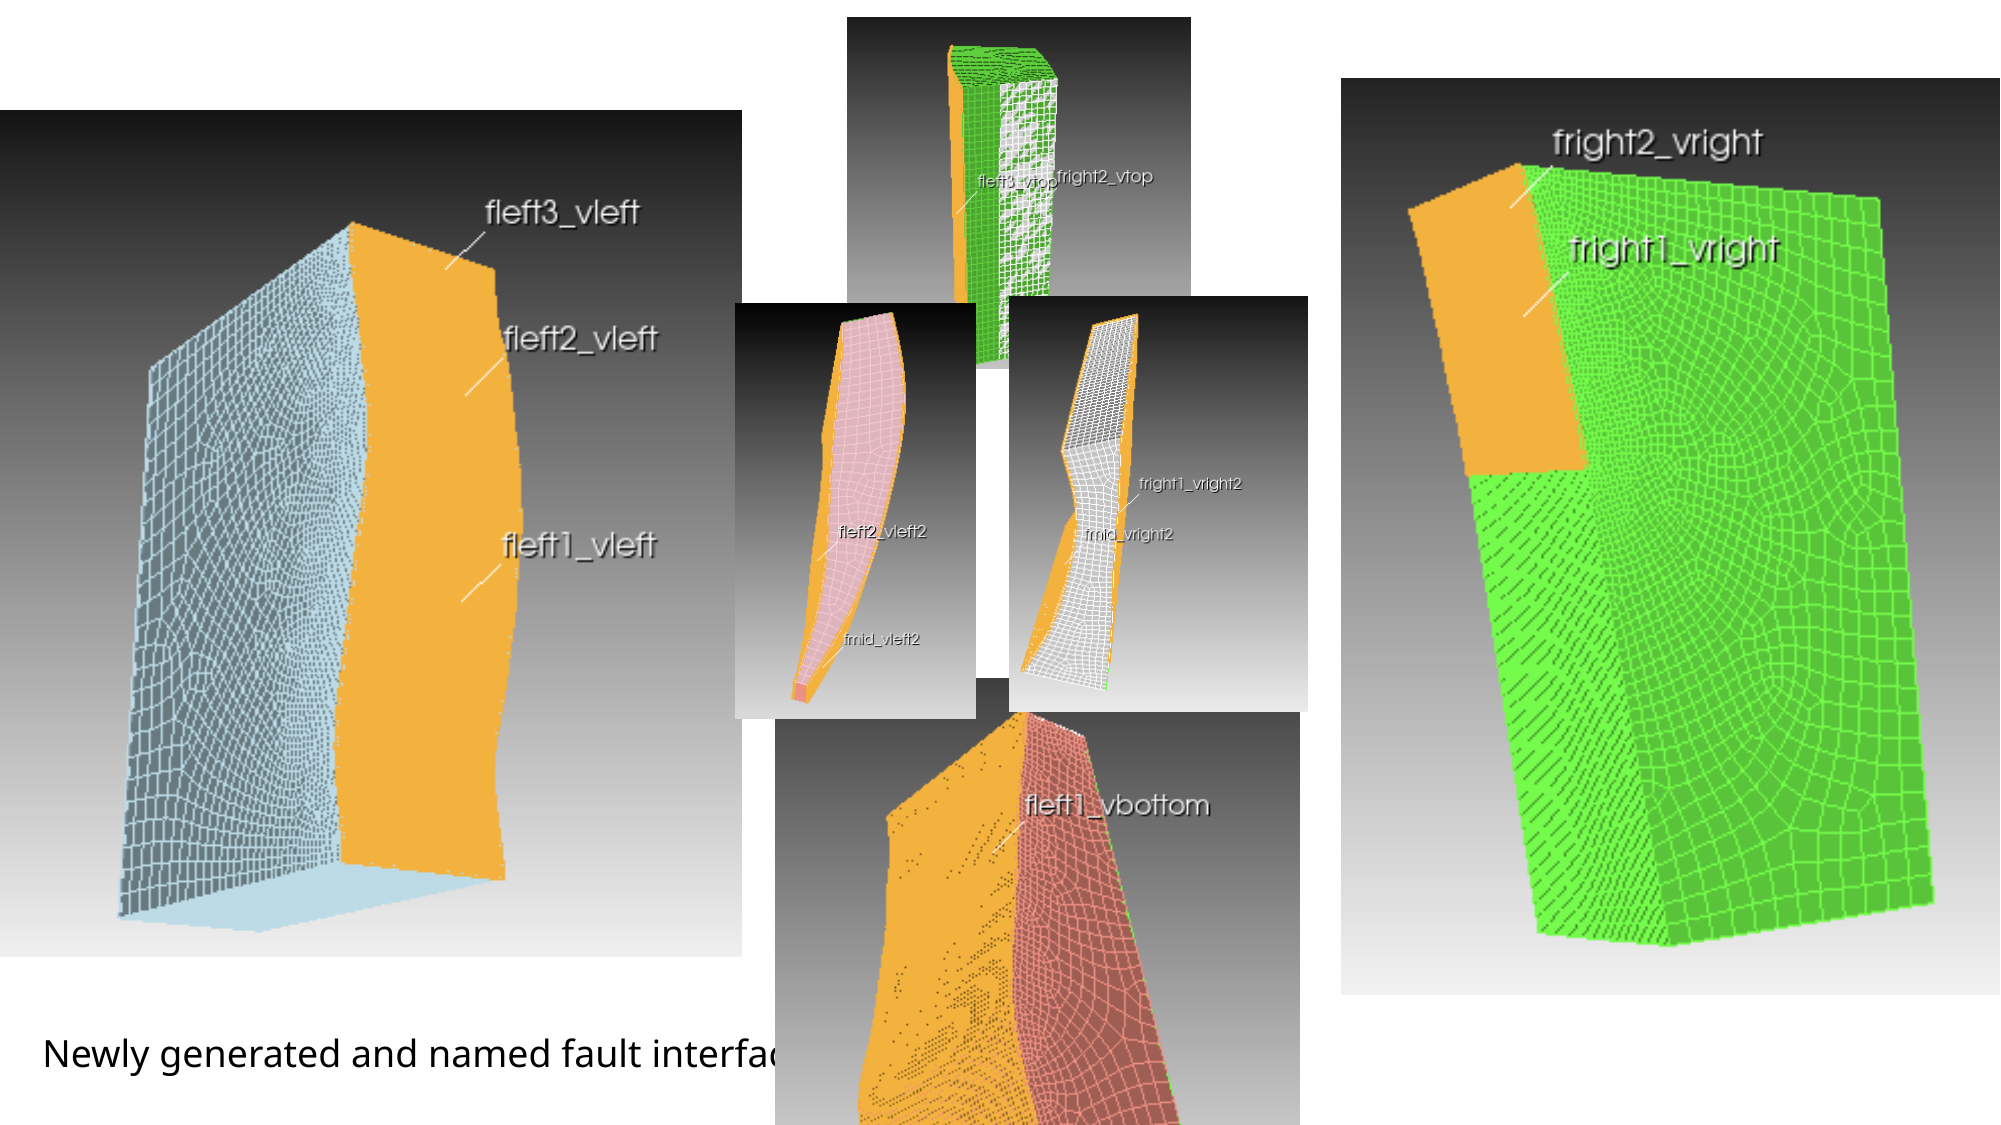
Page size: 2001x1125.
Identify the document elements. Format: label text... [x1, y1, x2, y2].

text_box Newly generated and named fault interfaces [27, 1023, 775, 1083]
picture [735, 17, 1308, 1125]
picture [1341, 78, 2000, 995]
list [0, 110, 742, 957]
